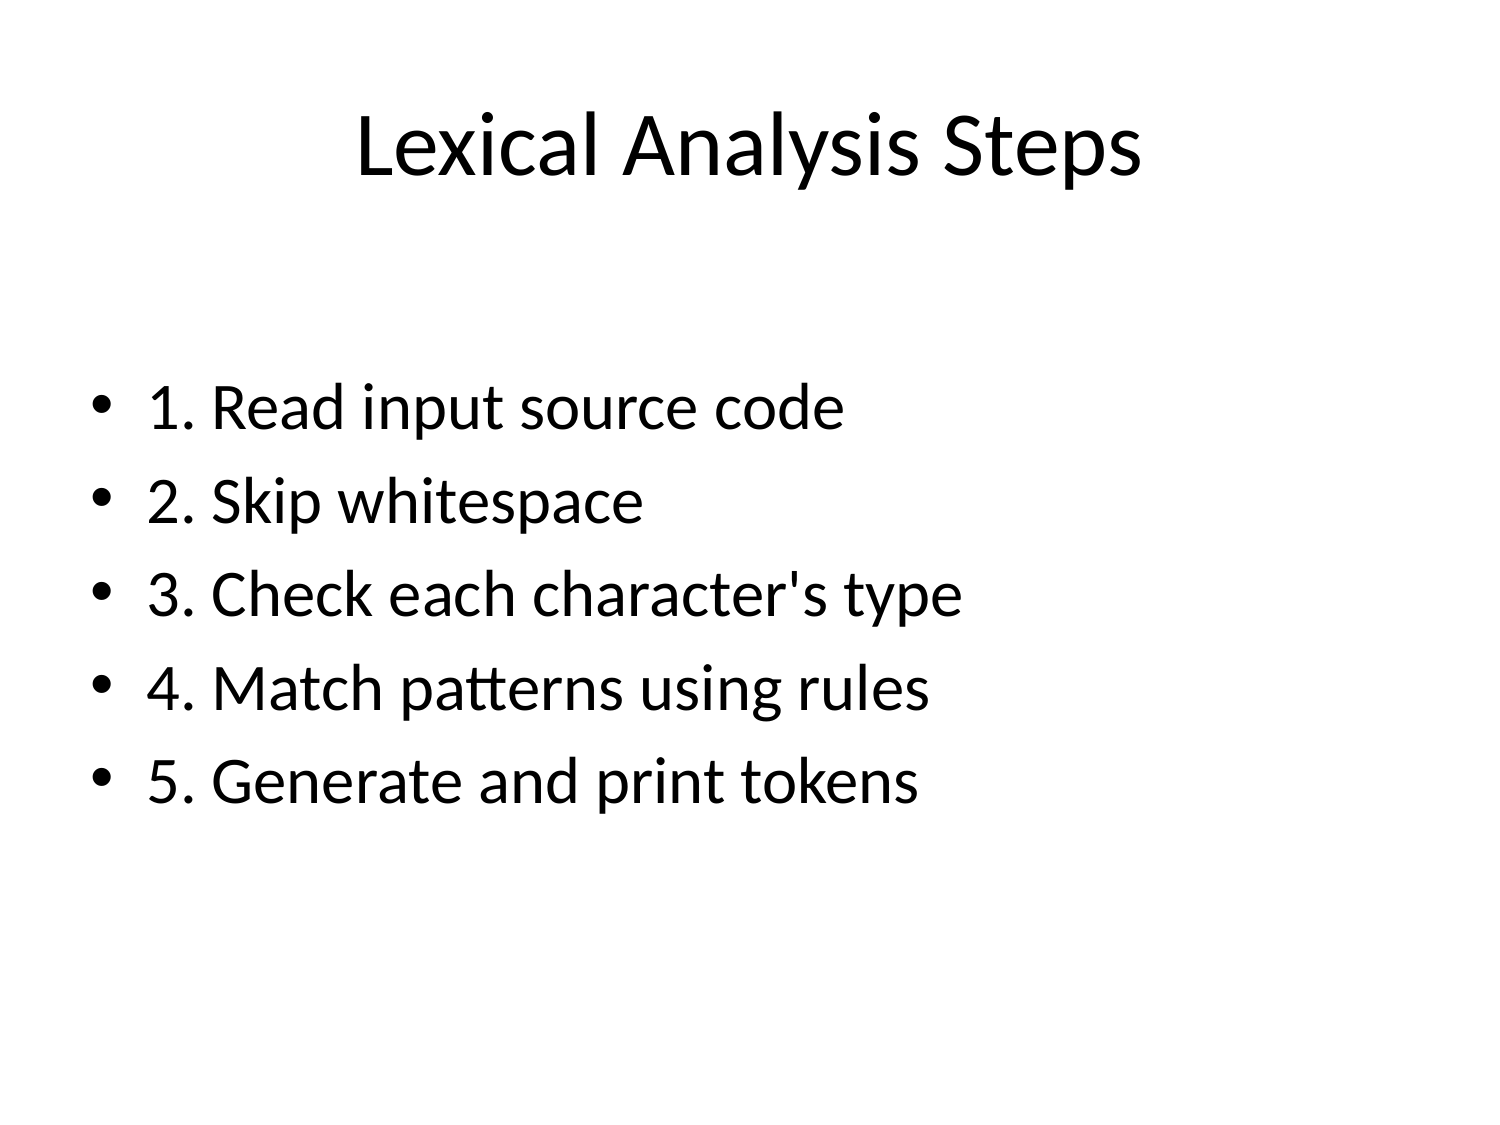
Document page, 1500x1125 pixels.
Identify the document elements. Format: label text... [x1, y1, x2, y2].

list 1. Read input source code 2. Skip whitespace 3. Check each character's type 4. Match patterns using rules 5. Generate and print tokens [75, 262, 1425, 1005]
title Lexical Analysis Steps [75, 45, 1425, 233]
